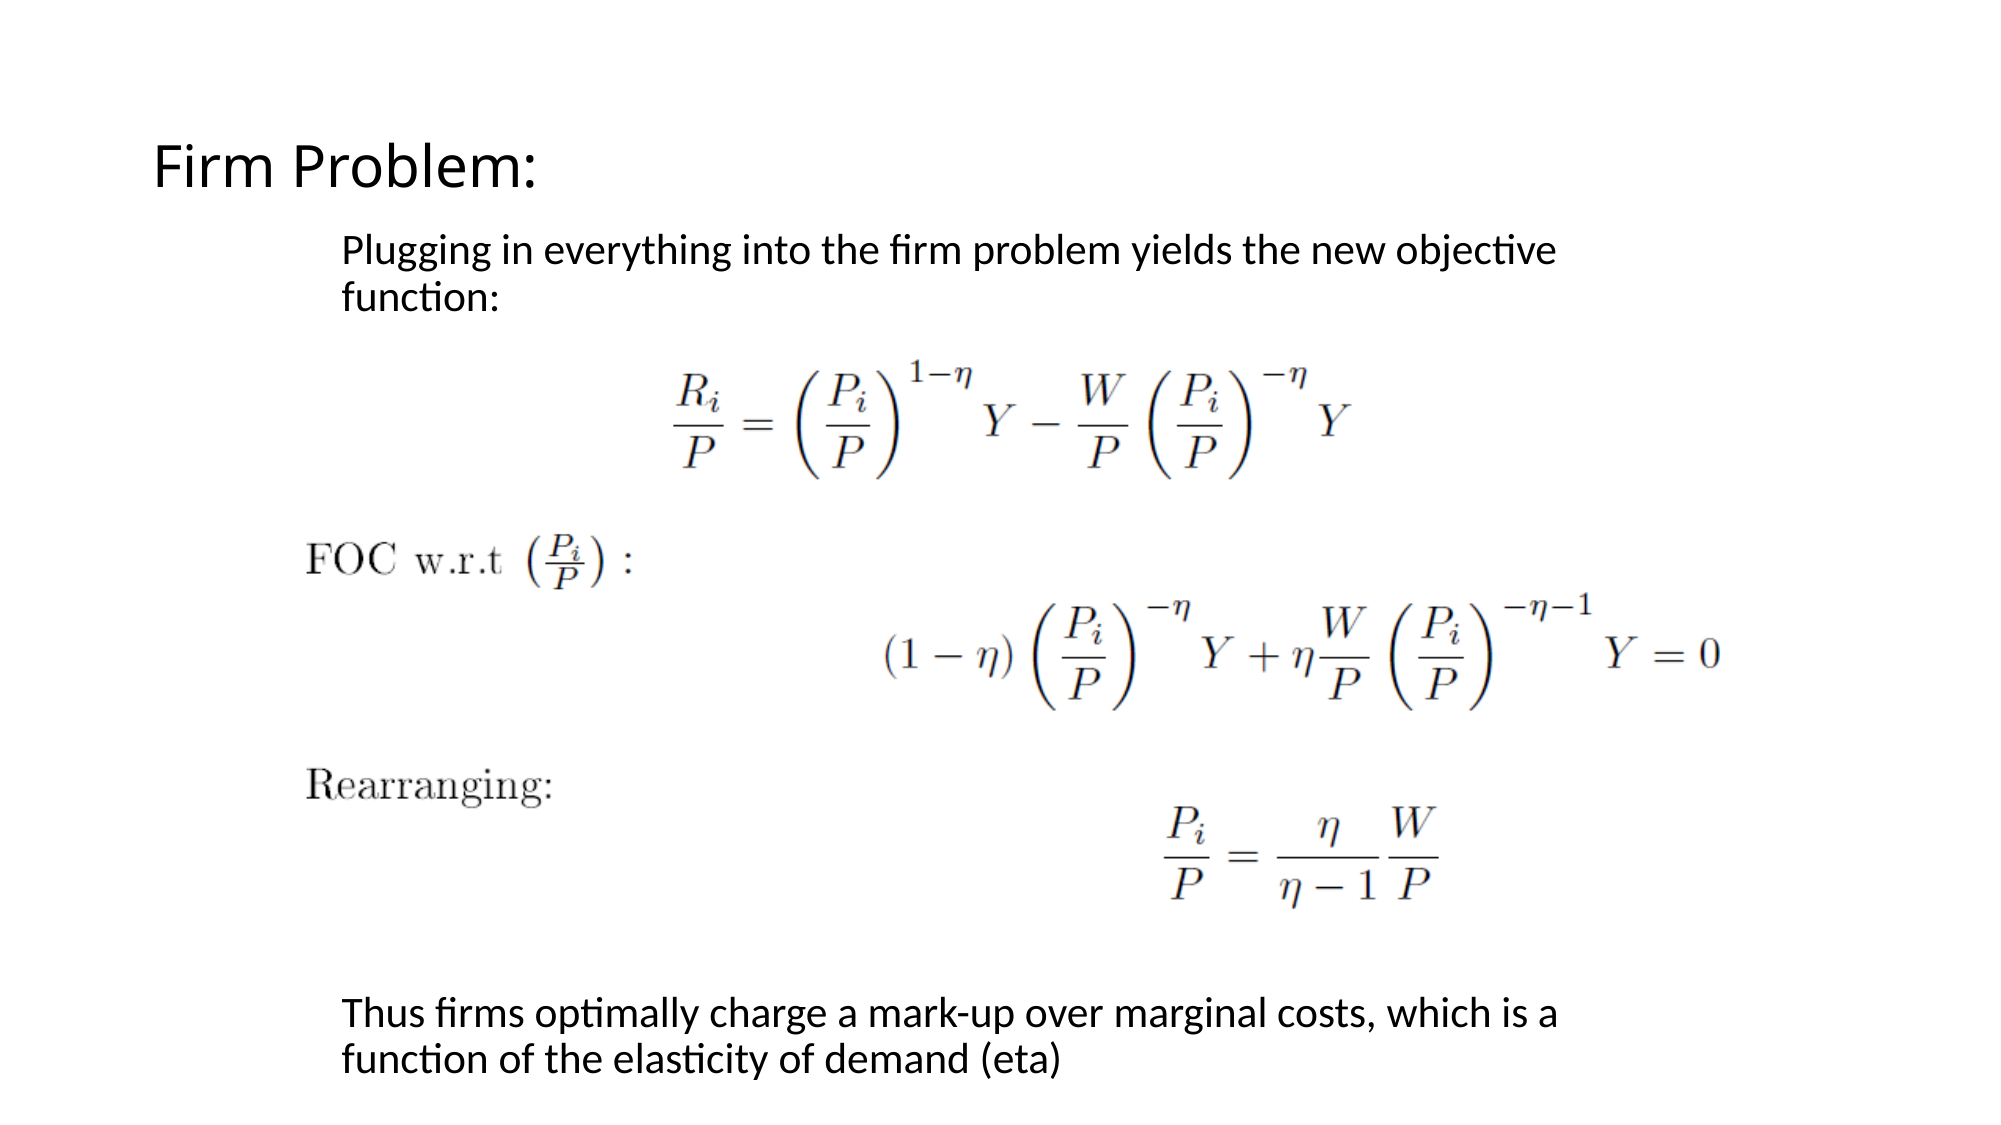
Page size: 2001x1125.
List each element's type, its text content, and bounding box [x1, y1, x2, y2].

list Plugging in everything into the firm problem yields the new objective function: Thus firms optimally charge a mark-up over marginal costs, which is a function of the elasticity of demand (eta) [326, 948, 1674, 1094]
picture [639, 355, 1373, 495]
title Firm Problem: [137, 59, 1863, 278]
picture [285, 503, 1752, 948]
list Plugging in everything into the firm problem yields the new objective function: Thus firms optimally charge a mark-up over marginal costs, which is a function of the elasticity of demand (eta) [326, 219, 1674, 503]
